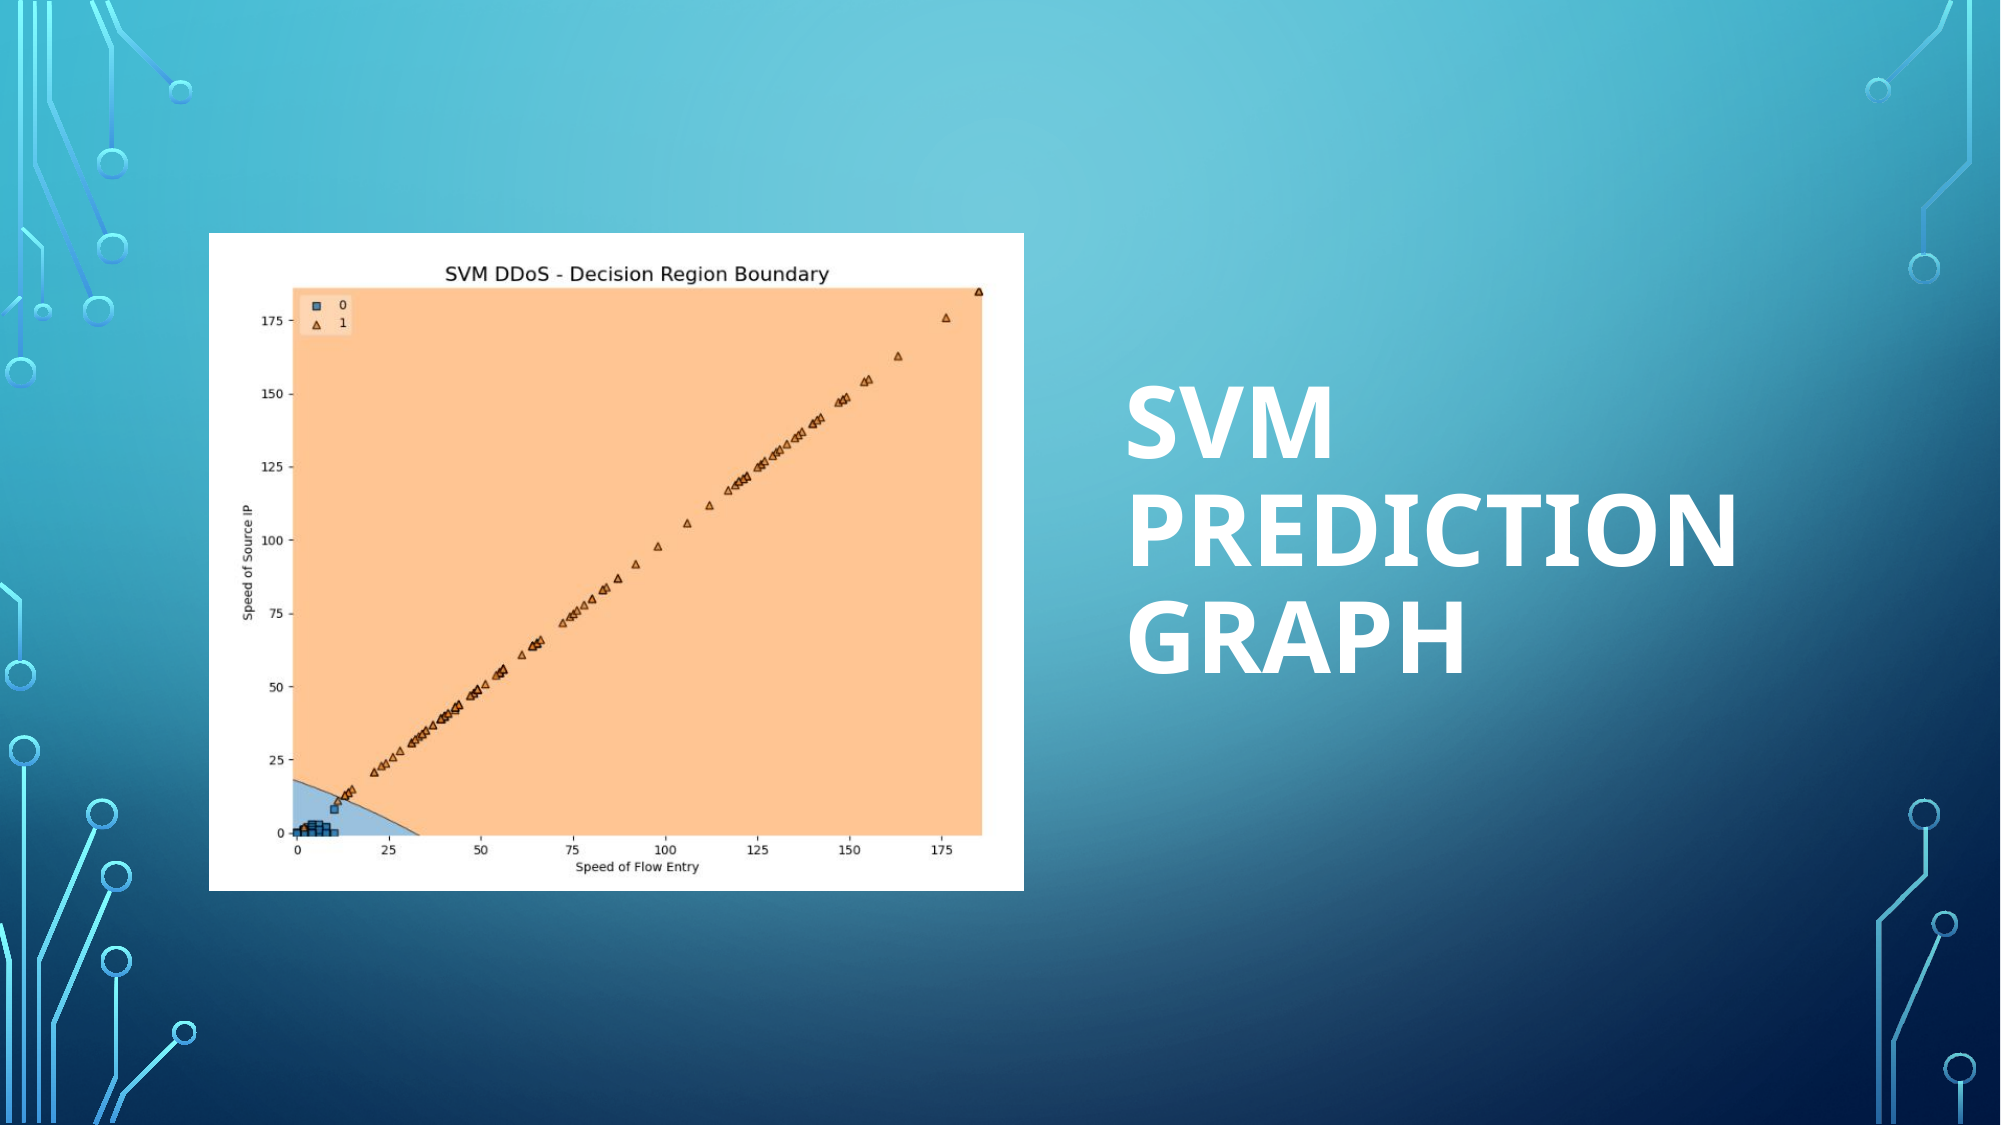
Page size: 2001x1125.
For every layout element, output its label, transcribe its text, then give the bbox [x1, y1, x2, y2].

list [209, 233, 1024, 892]
title SVM Prediction Graph [1109, 333, 1791, 696]
